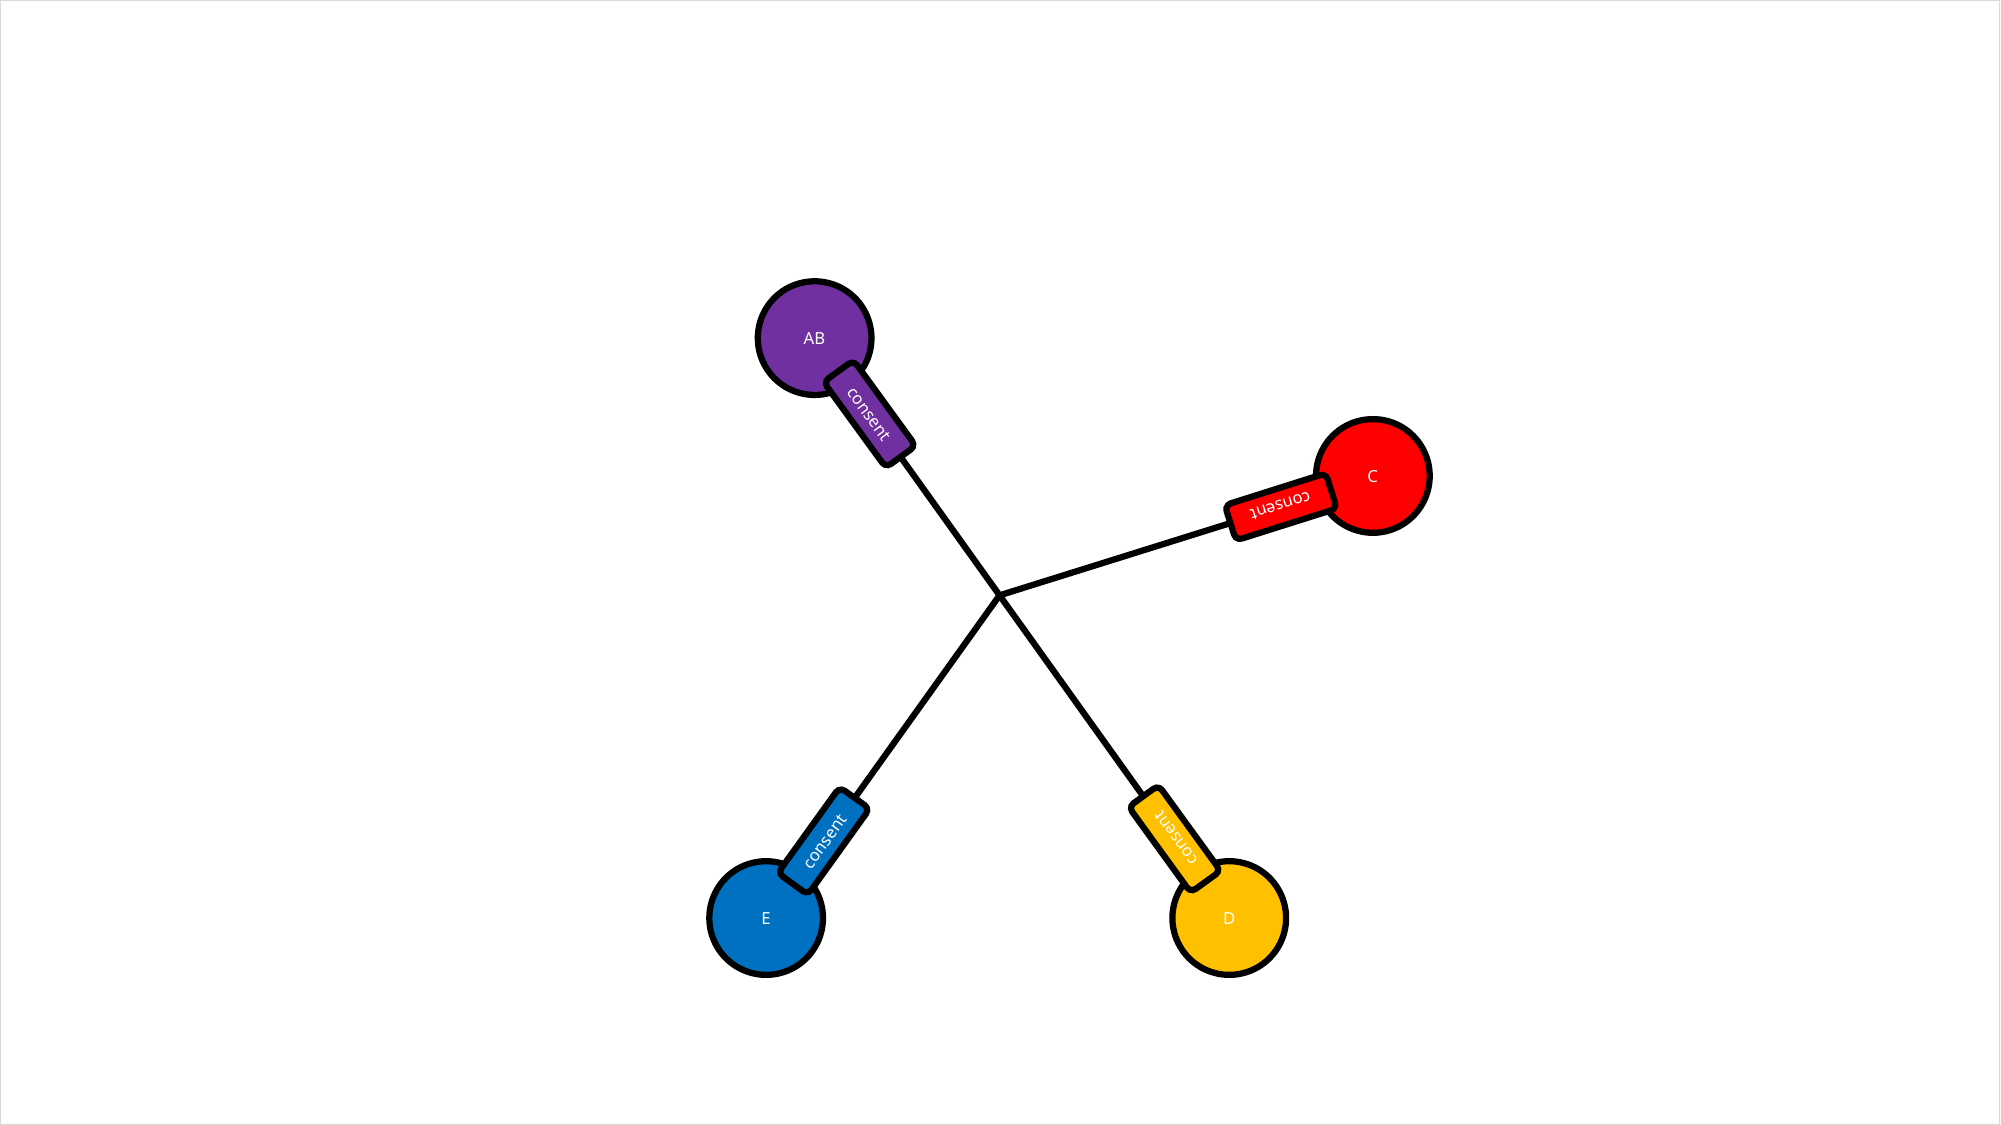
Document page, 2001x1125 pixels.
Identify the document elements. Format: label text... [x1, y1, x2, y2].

text_box D [1171, 860, 1288, 976]
text_box E [708, 860, 825, 976]
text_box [844, 378, 1231, 918]
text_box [1231, 478, 1373, 596]
text_box C [1315, 418, 1431, 534]
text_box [768, 595, 844, 918]
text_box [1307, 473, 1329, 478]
text_box consent [825, 361, 868, 412]
text_box AB [756, 280, 873, 396]
